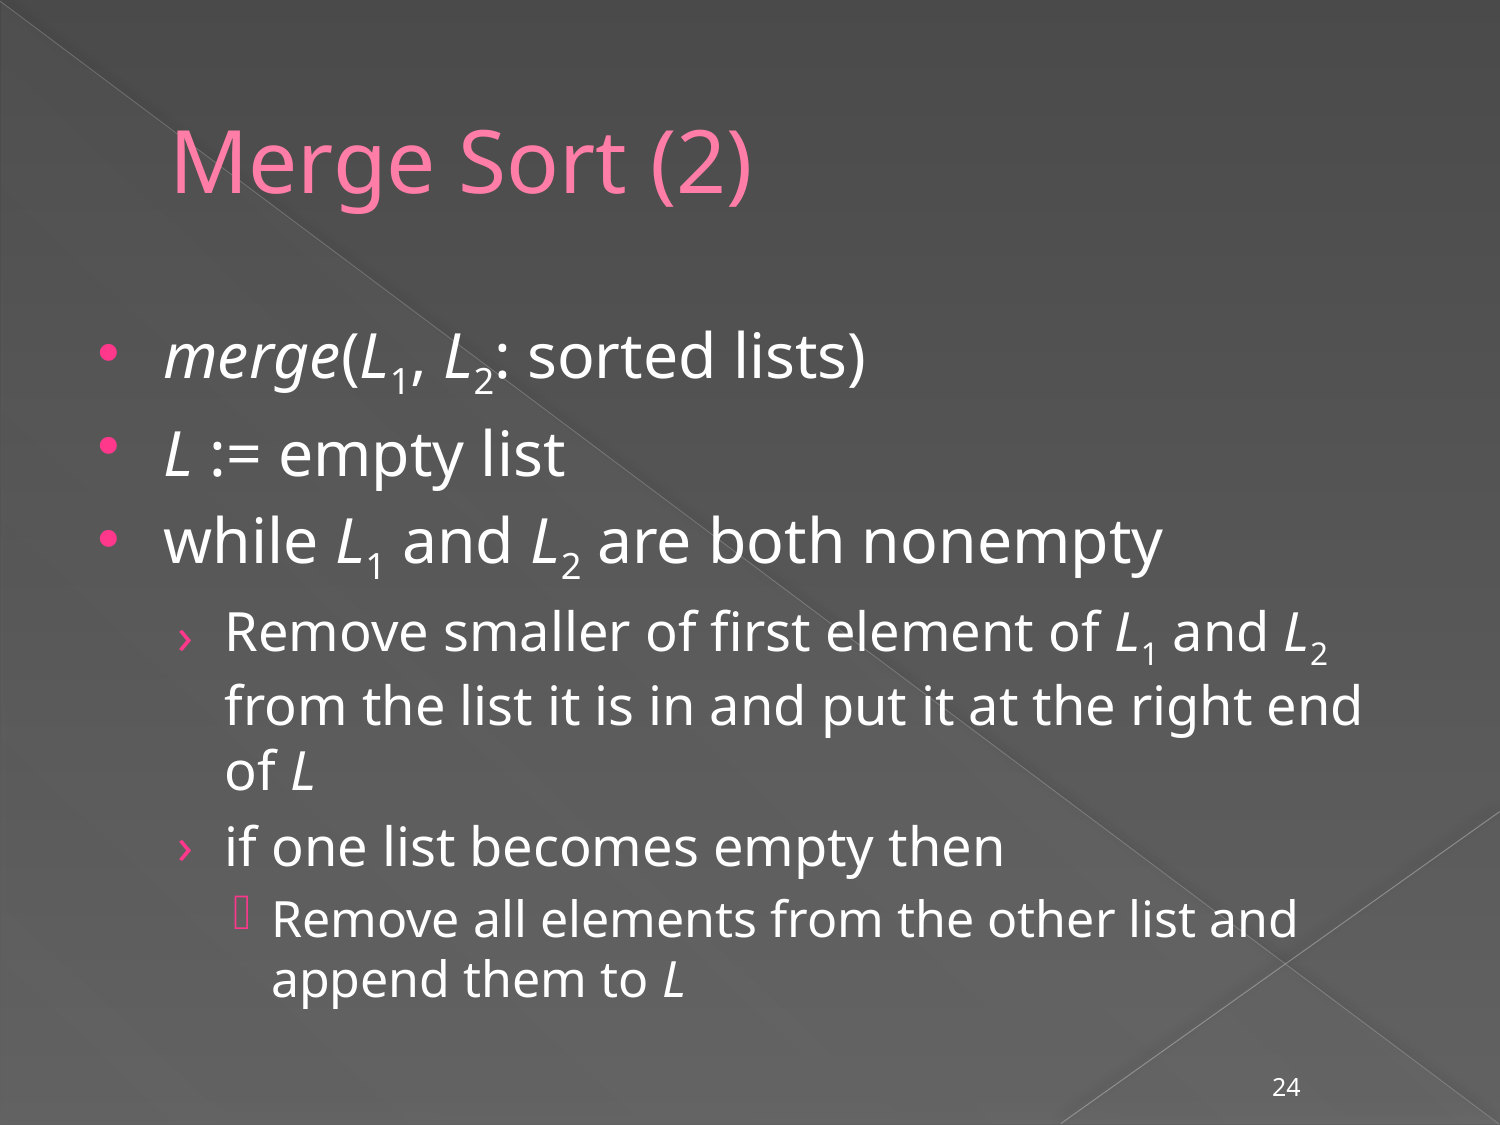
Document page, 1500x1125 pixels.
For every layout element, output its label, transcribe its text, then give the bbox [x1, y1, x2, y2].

title Merge Sort (2) [75, 43, 1425, 274]
slide_number 24 [1245, 1063, 1328, 1113]
list merge(L1, L2: sorted lists) L := empty list while L1 and L2 are both nonempty Remove smaller of first element of L1 and L2 from the list it is in and put it at the right end of L if one list becomes empty then Remove all elements from the other list and append them to L [75, 308, 1425, 1125]
